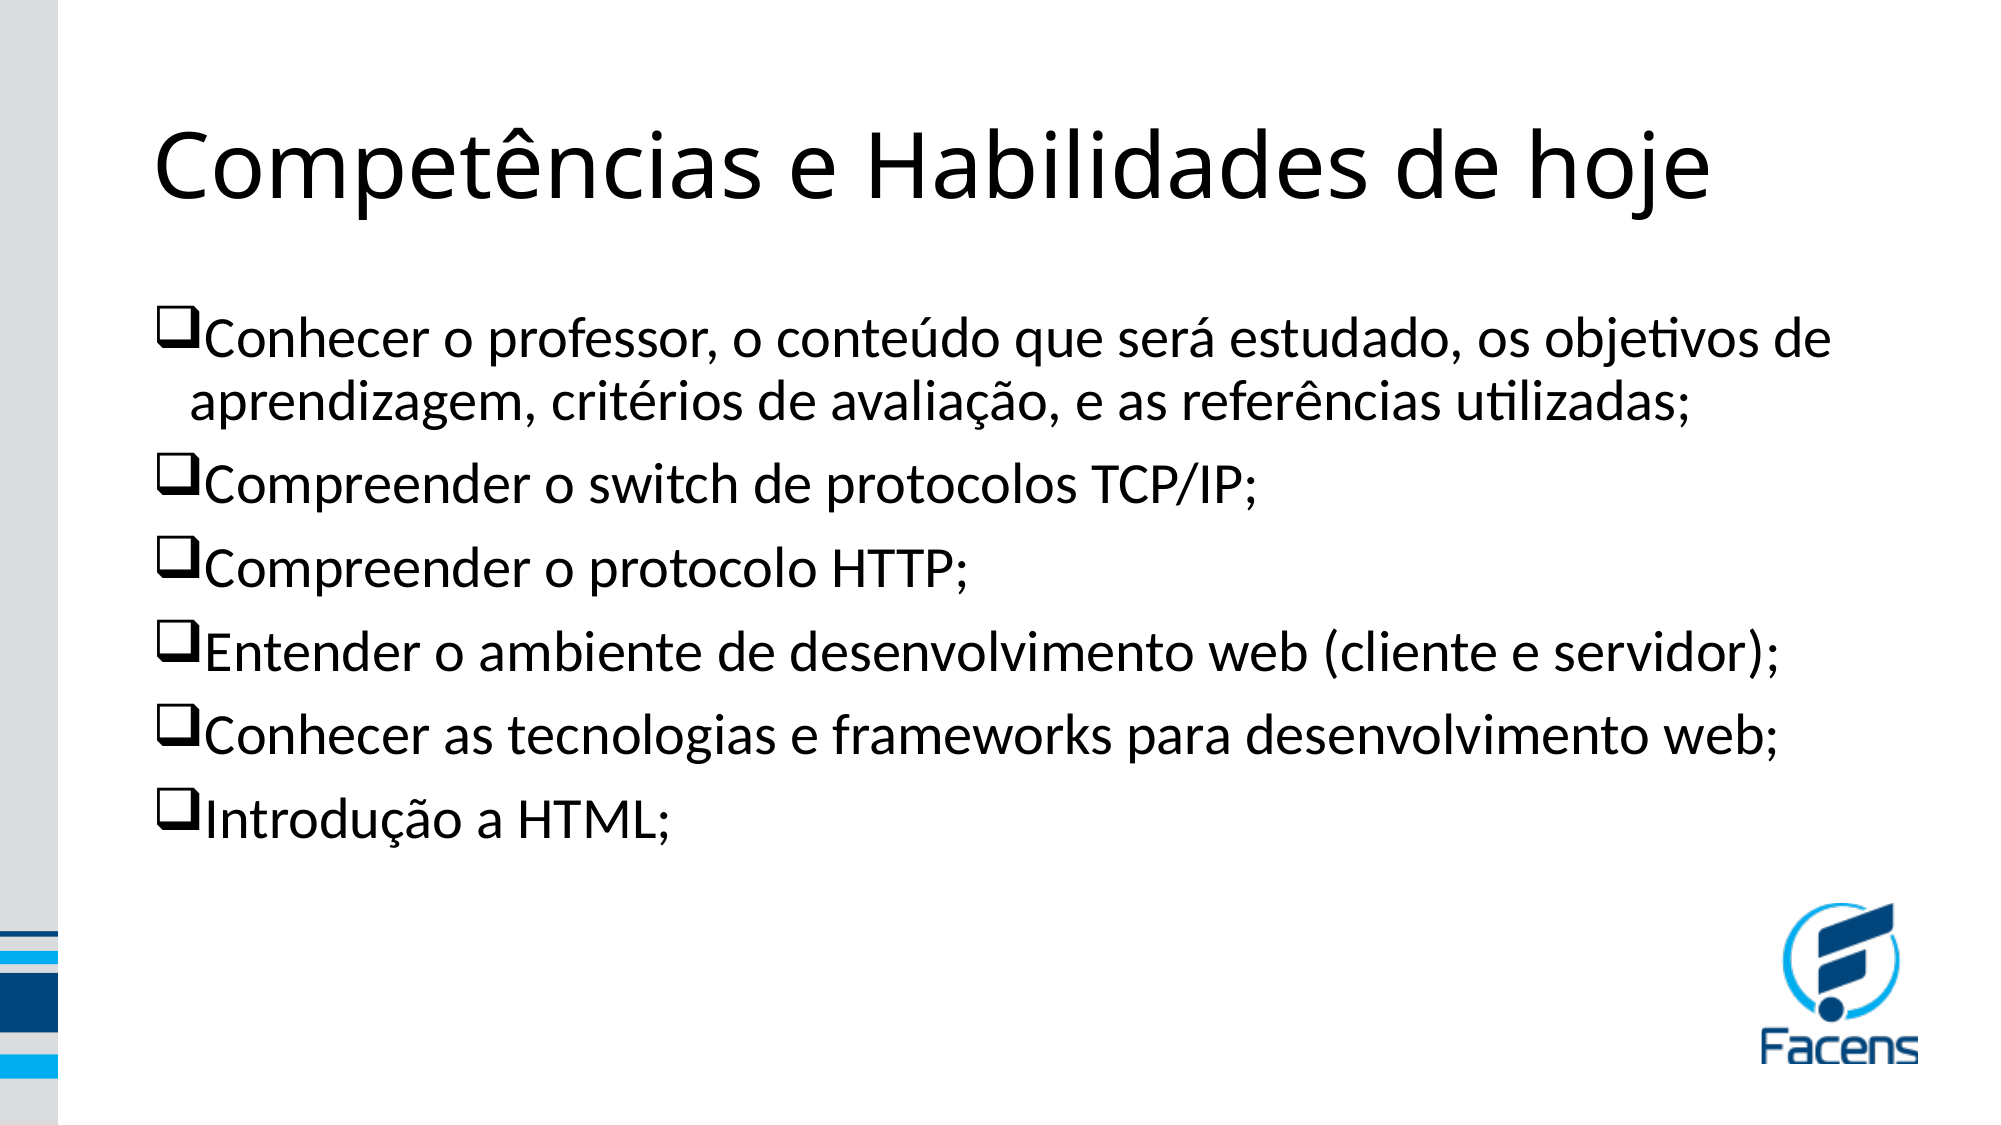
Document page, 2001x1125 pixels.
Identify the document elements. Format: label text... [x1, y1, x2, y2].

picture [0, 0, 58, 950]
list Conhecer o professor, o conteúdo que será estudado, os objetivos de aprendizagem, critérios de avaliação, e as referências utilizadas; Compreender o switch de protocolos TCP/IP; Compreender o protocolo HTTP; Entender o ambiente de desenvolvimento web (cliente e servidor); Conhecer as tecnologias e frameworks para desenvolvimento web; Introdução a HTML; [137, 299, 1863, 1014]
picture [0, 965, 58, 1054]
picture [1761, 903, 1918, 1064]
picture [0, 1079, 58, 1125]
title Competências e Habilidades de hoje [137, 59, 1863, 278]
